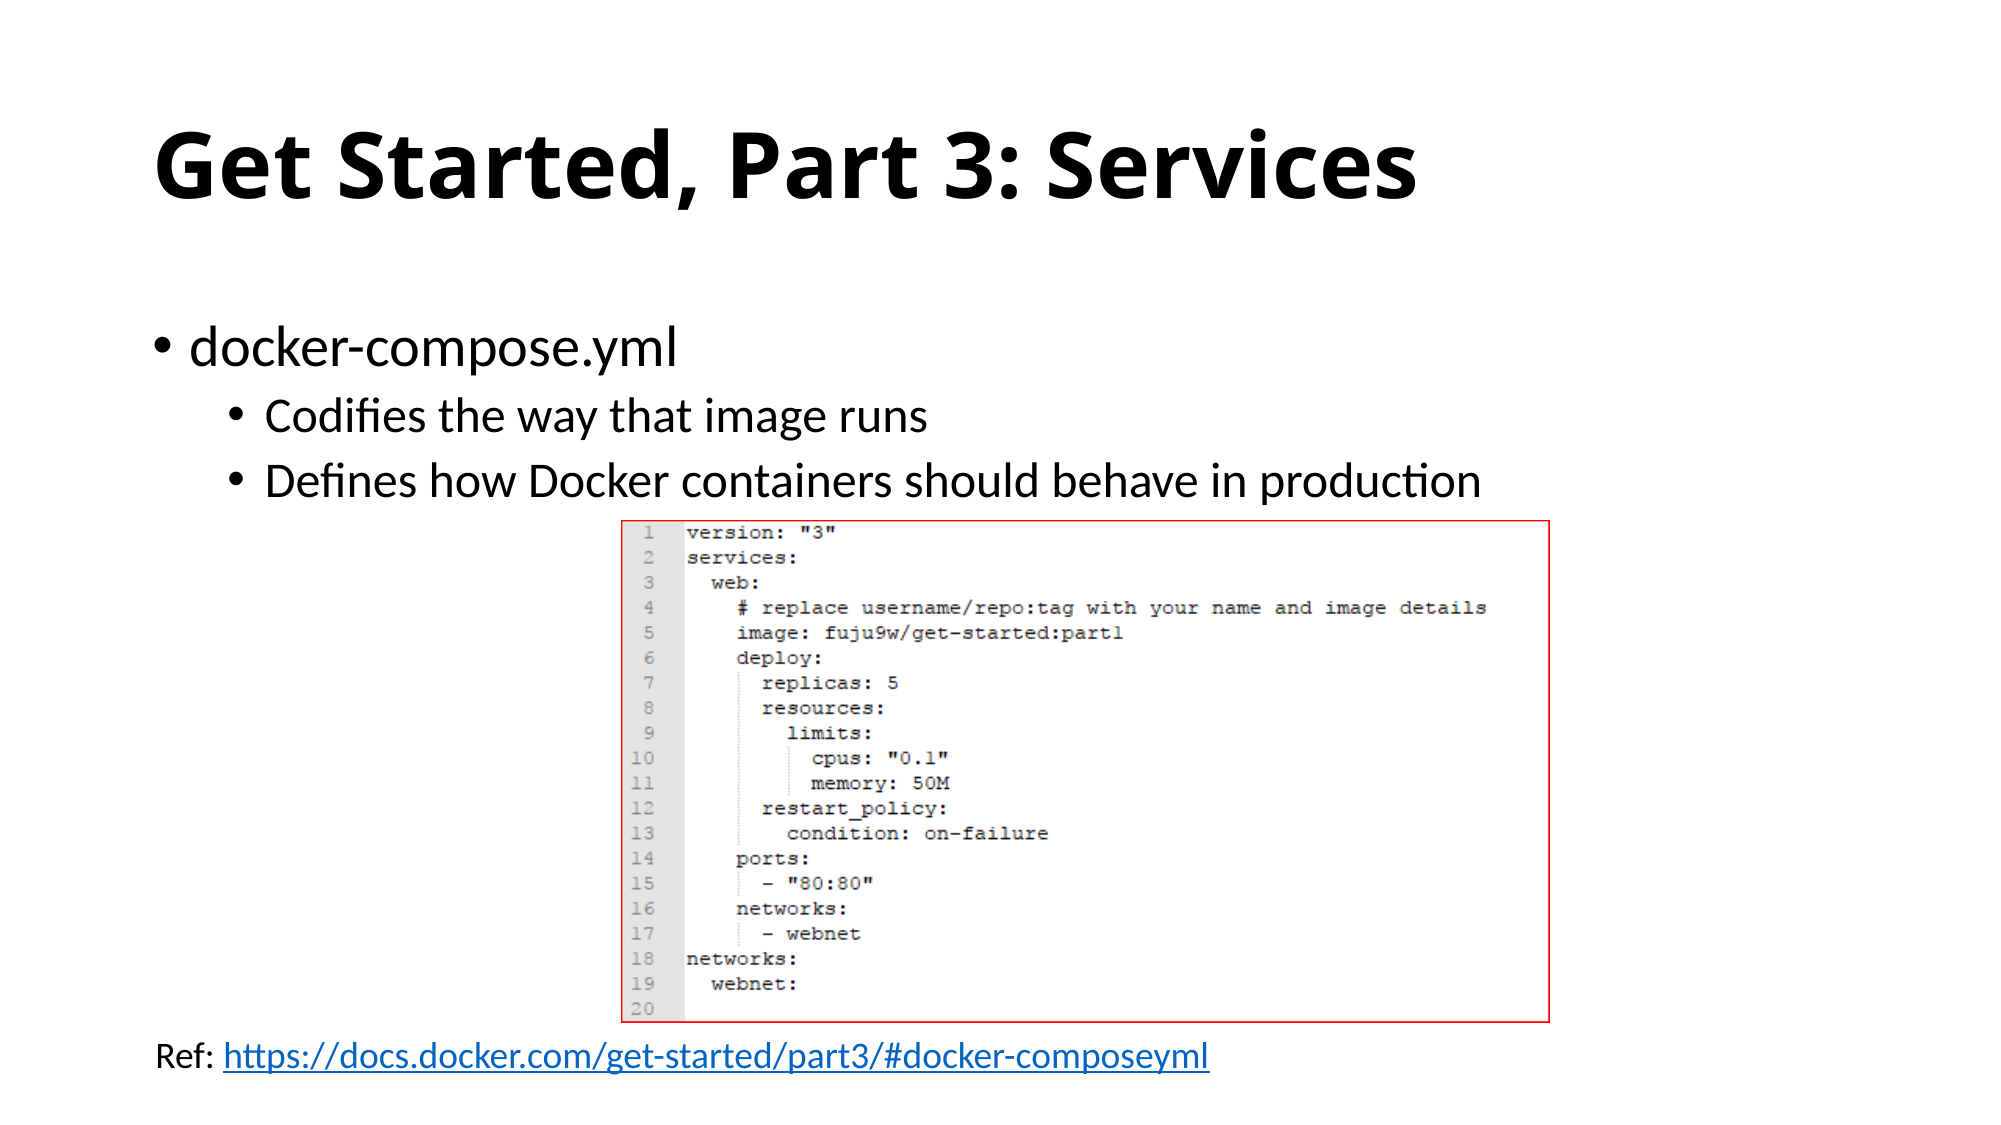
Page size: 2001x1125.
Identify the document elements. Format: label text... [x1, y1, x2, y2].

picture [621, 520, 1550, 1023]
list docker-compose.yml Codifies the way that image runs Defines how Docker containers should behave in production [137, 308, 1863, 1023]
title Get Started, Part 3: Services [137, 59, 1863, 278]
text_box Ref: https://docs.docker.com/get-started/part3/#docker-composeyml [140, 1023, 1234, 1084]
